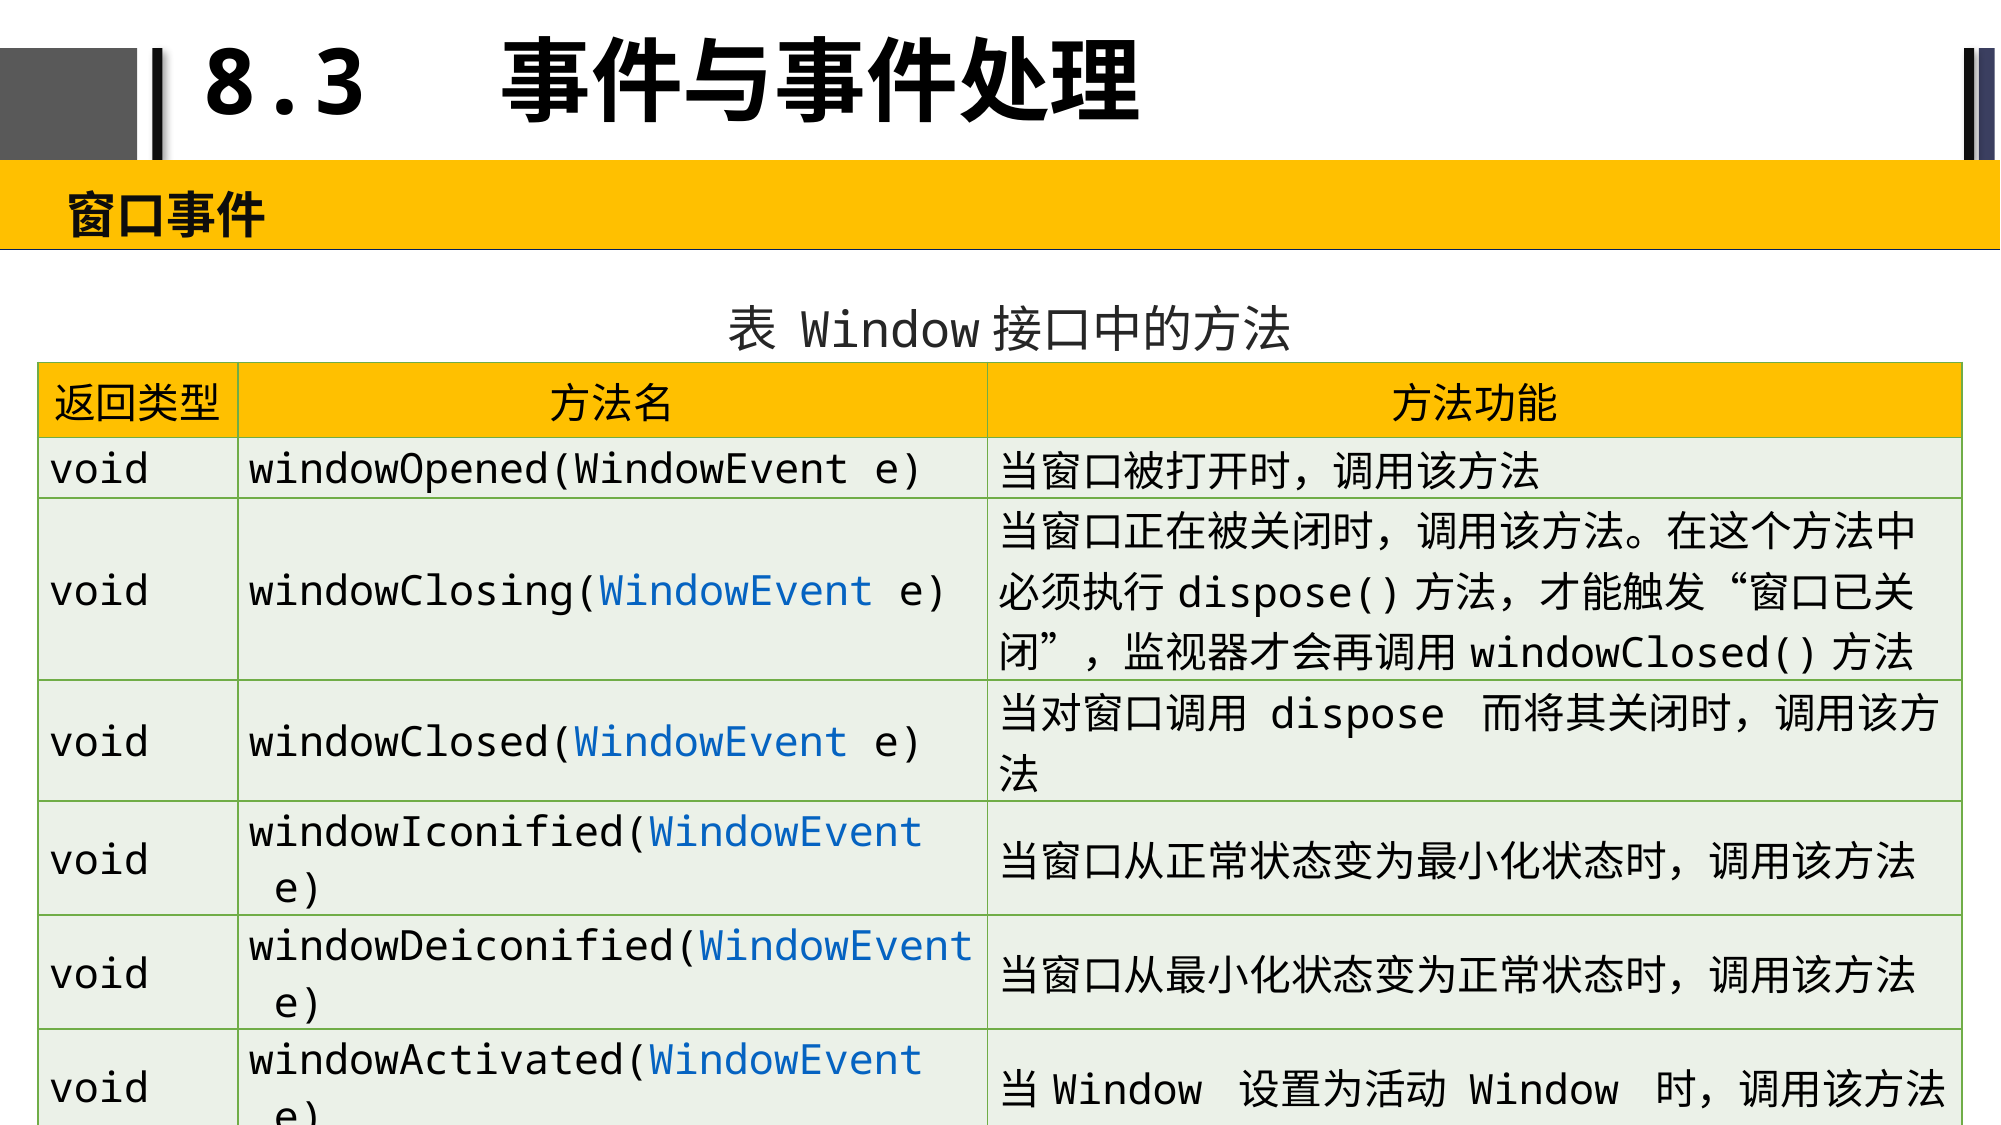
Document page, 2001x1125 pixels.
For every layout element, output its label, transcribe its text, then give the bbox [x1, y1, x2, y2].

text_box 表 Window接口中的方法 [37, 275, 1876, 362]
table_cell void [39, 1030, 237, 1125]
table_cell 当窗口被打开时，调用该方法 [988, 438, 1961, 497]
table_cell windowDeiconified(WindowEvent e) [239, 916, 987, 1028]
title 8.3 事件与事件处理 [187, 2, 1459, 160]
table_cell 当对窗口调用 dispose 而将其关闭时，调用该方法 [988, 681, 1961, 800]
table_cell 当窗口正在被关闭时，调用该方法。在这个方法中必须执行dispose()方法，才能触发“窗口已关闭”，监视器才会再调用windowClosed()方法 [988, 499, 1961, 679]
table_cell void [39, 499, 237, 679]
table_cell 当窗口从最小化状态变为正常状态时，调用该方法 [988, 916, 1961, 1028]
table_header 方法功能 [988, 363, 1961, 437]
table_cell void [39, 916, 237, 1028]
table_header 方法名 [239, 363, 987, 437]
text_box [0, 160, 2000, 250]
table_cell windowClosing(WindowEvent e) [239, 499, 987, 679]
table_cell 当Window 设置为活动 Window 时，调用该方法 [988, 1030, 1961, 1125]
table_cell windowIconified(WindowEvent e) [239, 802, 987, 914]
table_cell void [39, 438, 237, 497]
table_cell void [39, 681, 237, 800]
table_cell windowClosed(WindowEvent e) [239, 681, 987, 800]
table_cell windowActivated(WindowEvent e) [239, 1030, 987, 1125]
table_header 返回类型 [39, 363, 237, 437]
table_cell void [39, 802, 237, 914]
table_cell 当窗口从正常状态变为最小化状态时，调用该方法 [988, 802, 1961, 914]
table_cell windowOpened(WindowEvent e) [239, 438, 987, 497]
